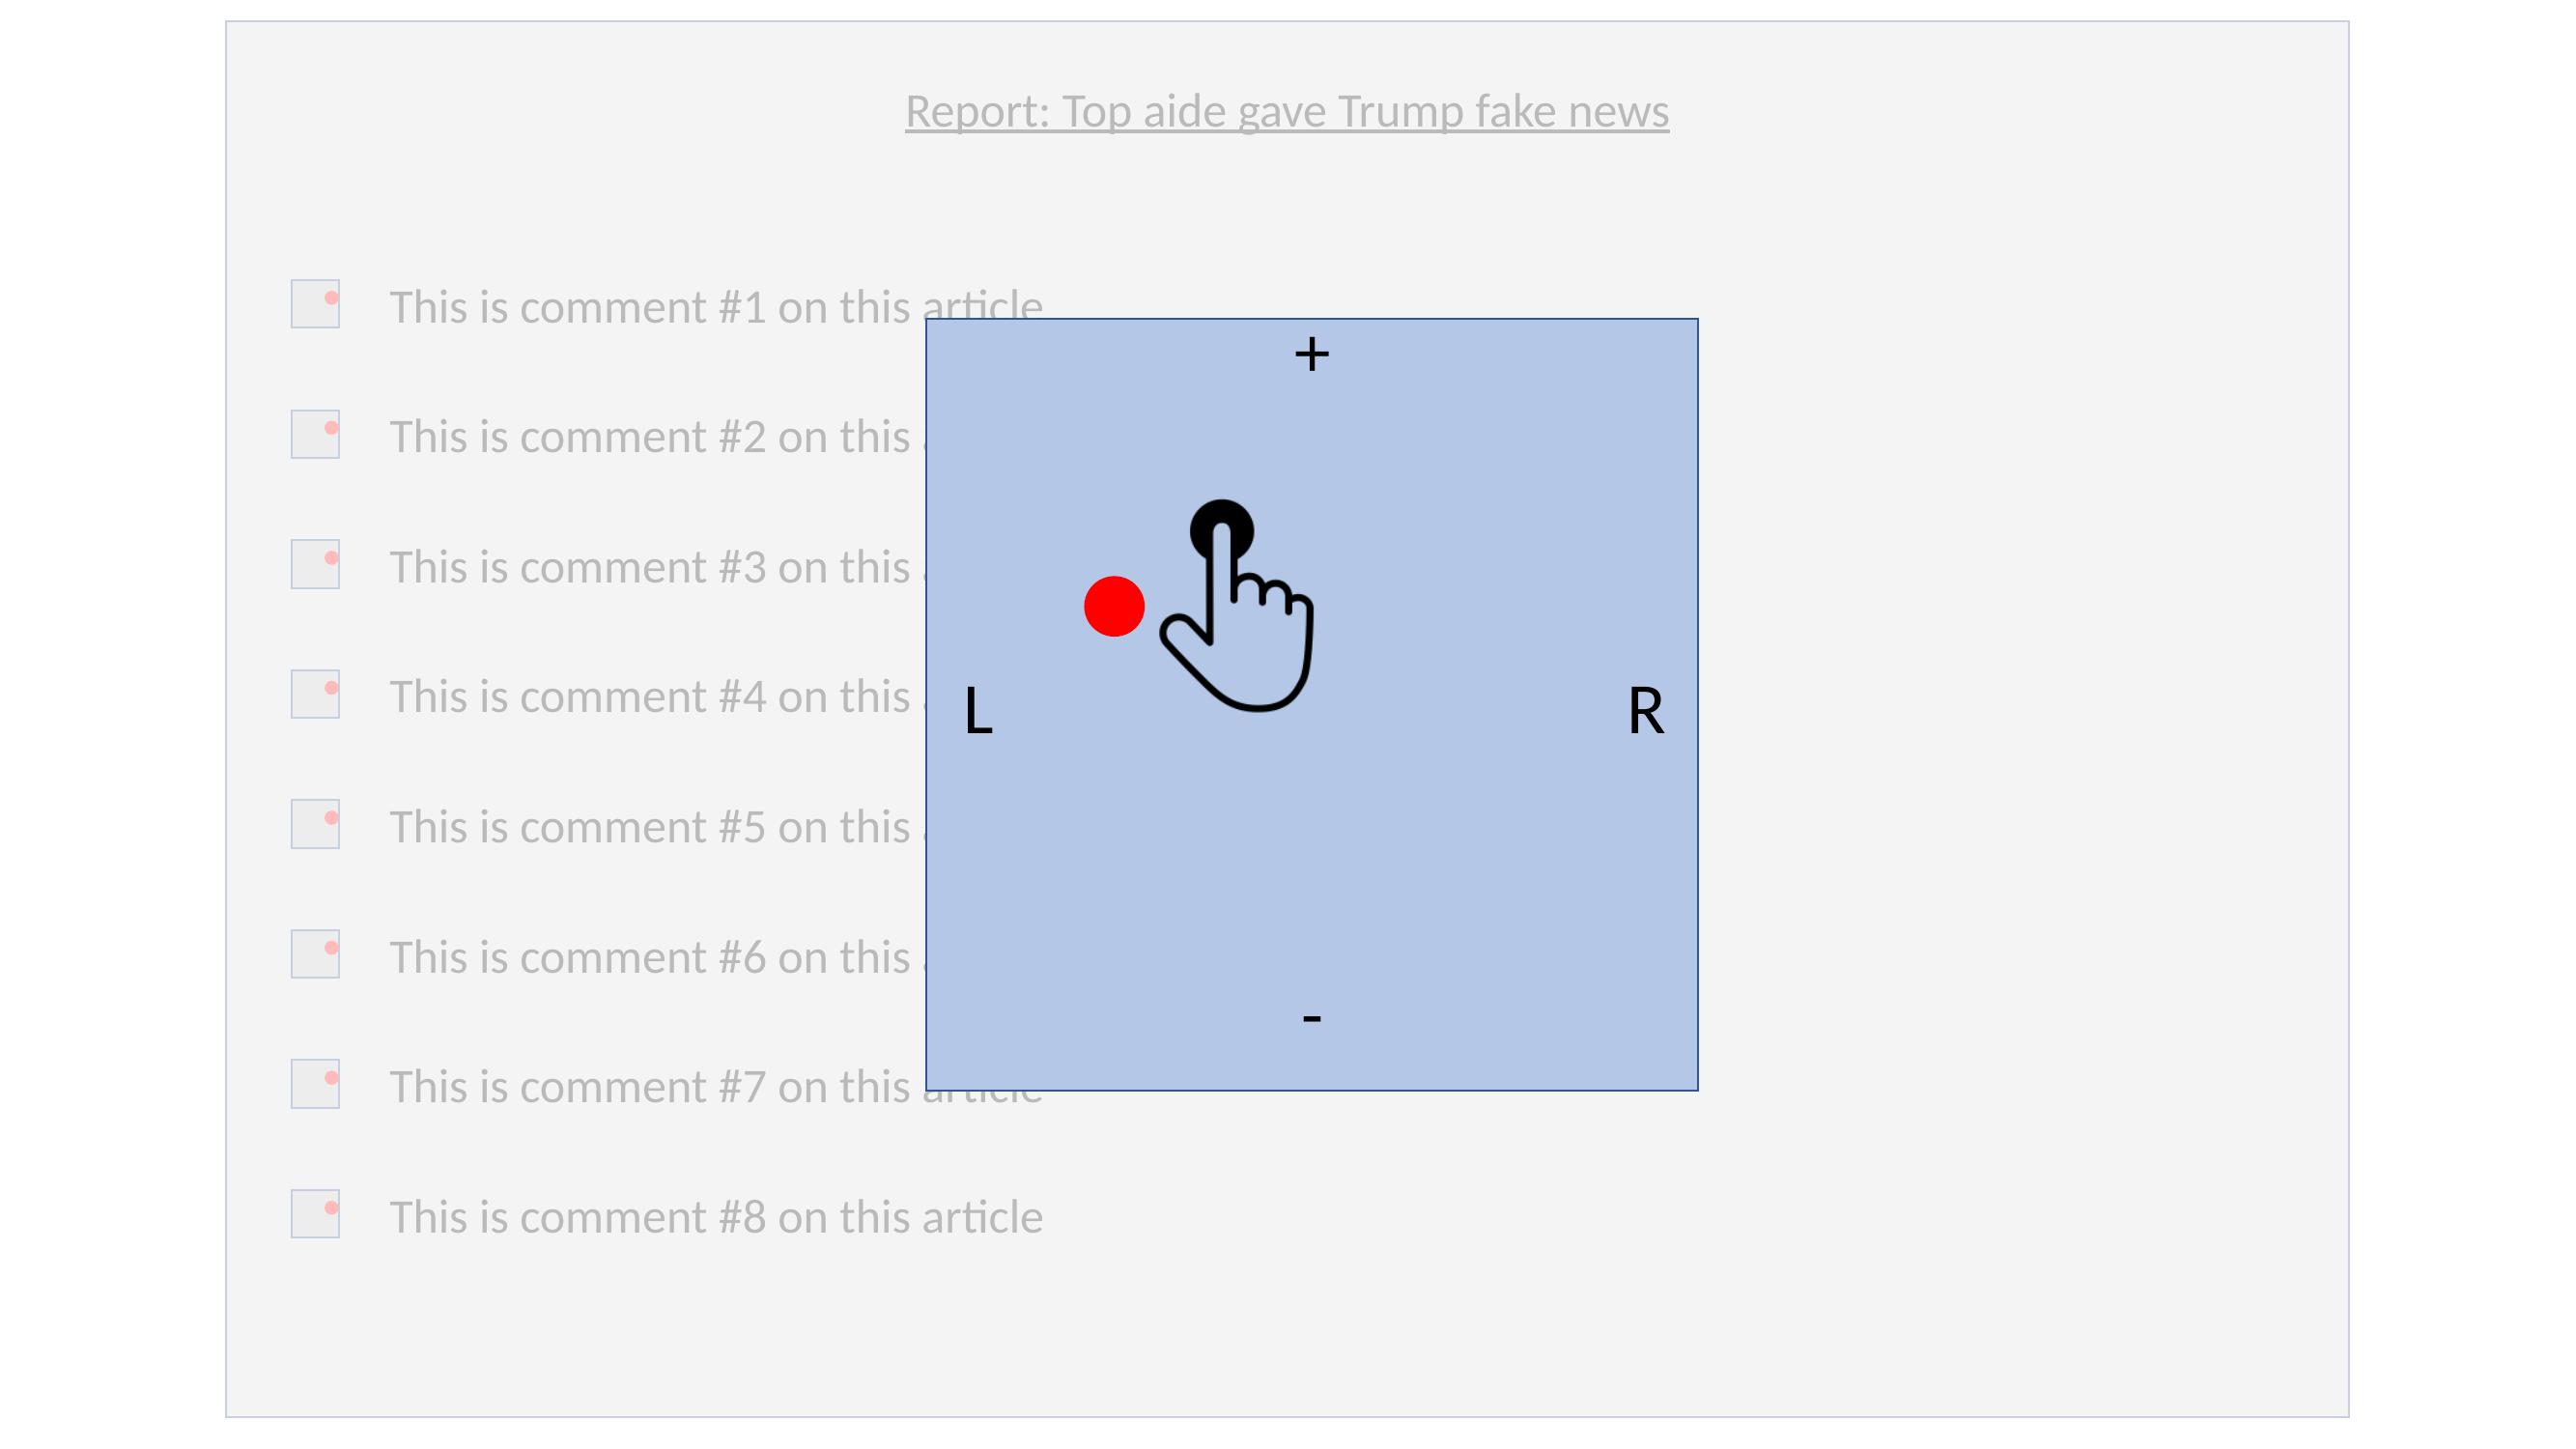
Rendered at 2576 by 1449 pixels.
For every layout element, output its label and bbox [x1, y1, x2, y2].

text_box [291, 917, 926, 991]
text_box [291, 787, 926, 861]
text_box [291, 657, 926, 731]
text_box [291, 267, 1063, 341]
text_box [291, 397, 926, 471]
text_box [291, 1177, 1063, 1251]
text_box [291, 526, 926, 601]
text_box [291, 1047, 1063, 1121]
text_box [0, 0, 2576, 1449]
text_box [926, 296, 1699, 1091]
